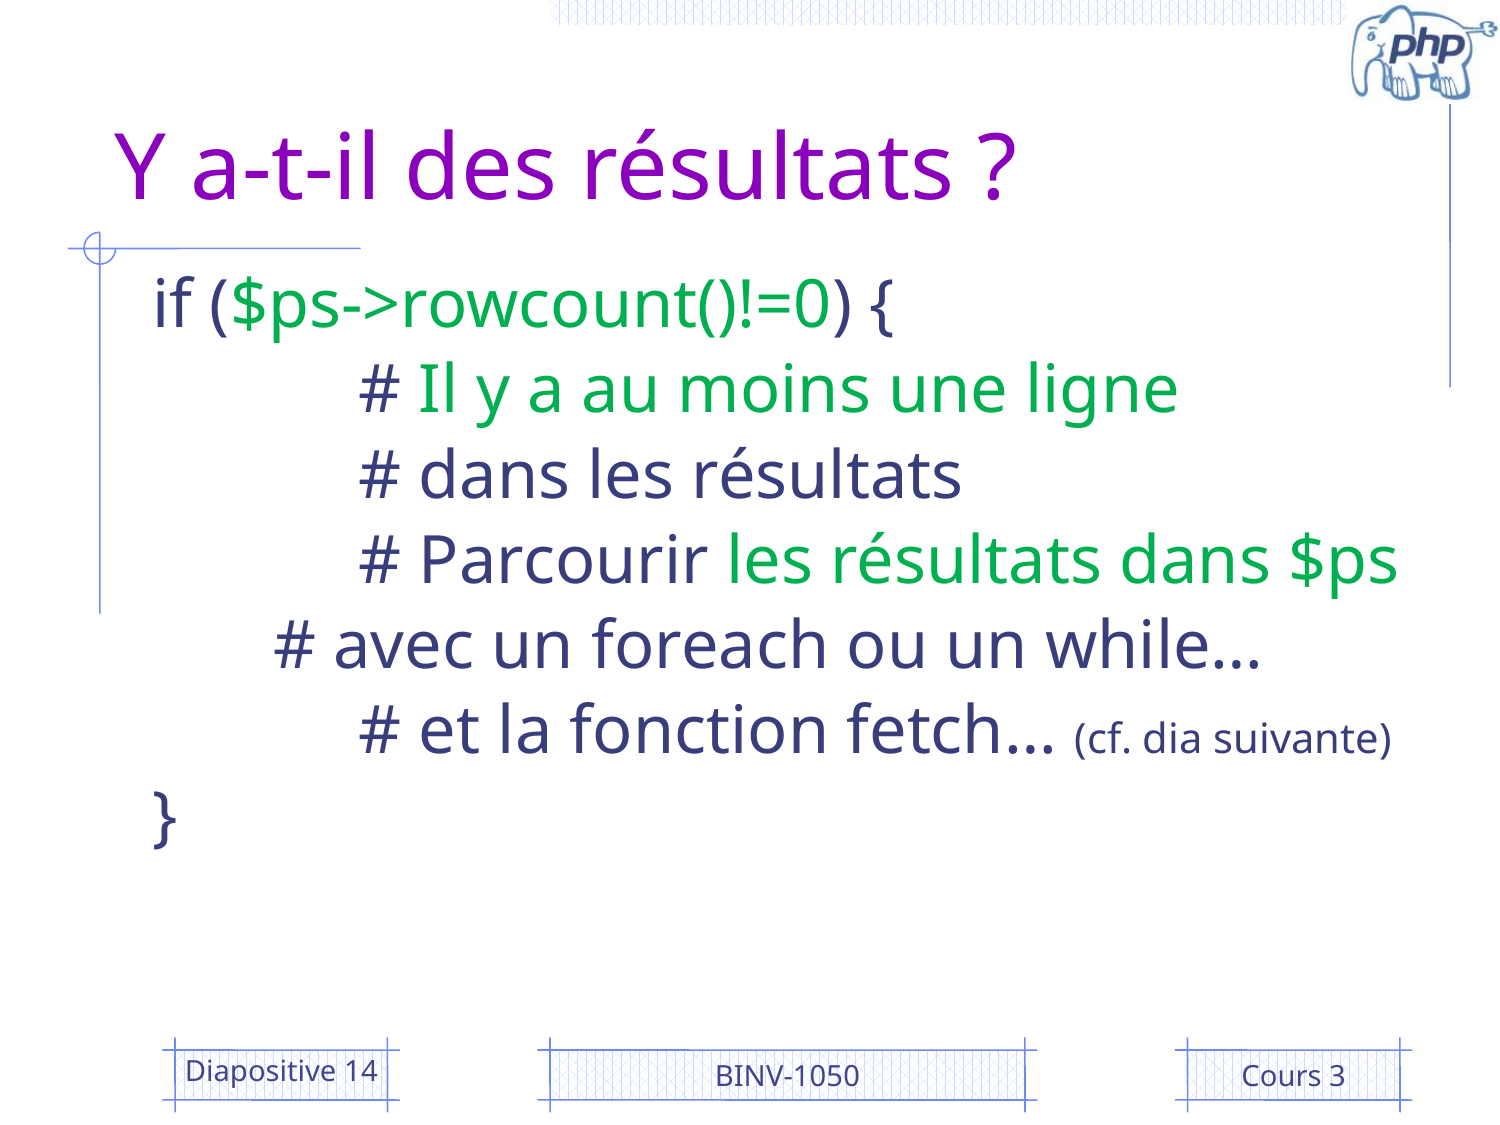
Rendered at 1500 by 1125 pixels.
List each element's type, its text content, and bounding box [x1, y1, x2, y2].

footer BINV-1050 [549, 1024, 1026, 1101]
list if ($ps->rowcount()!=0) { # Il y a au moins une ligne # dans les résultats # Parcourir les résultats dans $ps # avec un foreach ou un while… # et la fonction fetch… (cf. dia suivante) } [137, 262, 1500, 1013]
picture [1347, 0, 1500, 104]
slide_number Diapositive 14 [149, 1024, 413, 1101]
title Y a-t-il des résultats ? [99, 50, 1375, 225]
slide_number Cours 3 [1187, 1024, 1401, 1101]
